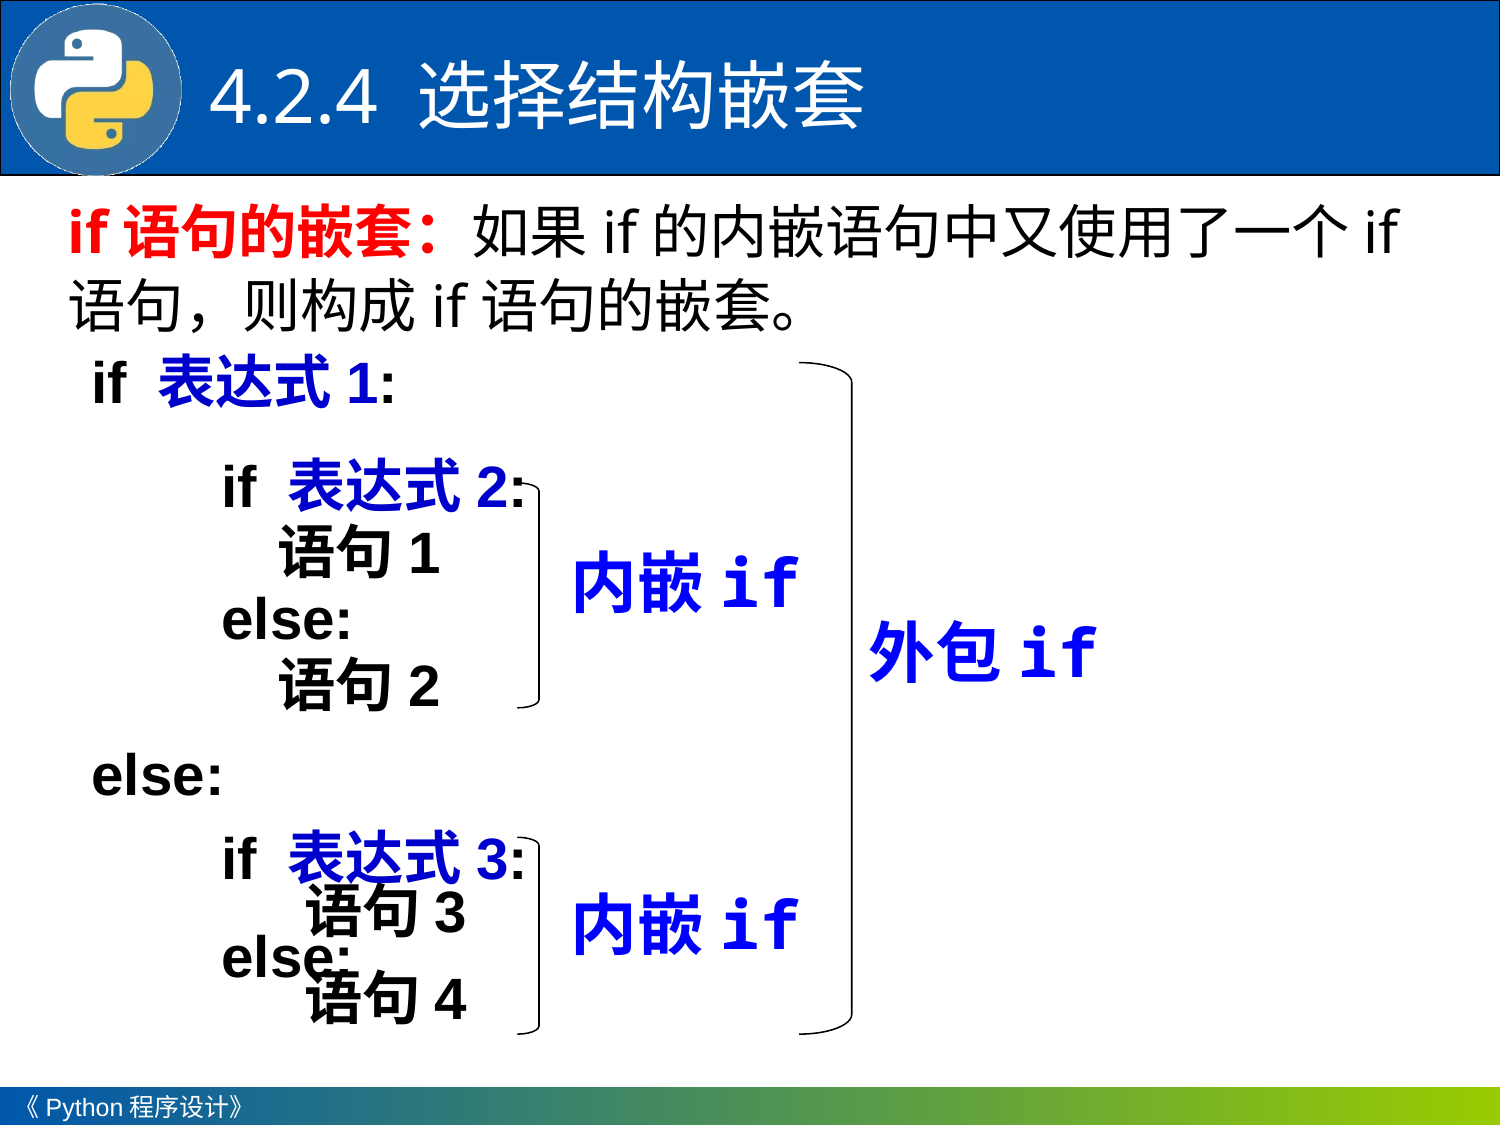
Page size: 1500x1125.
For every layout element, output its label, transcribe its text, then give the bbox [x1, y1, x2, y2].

text_box if 表达式1: if 表达式2: 语句1 else: 语句2 else: if 表达式3: 语句3 else: 语句4 [76, 362, 802, 1077]
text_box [517, 482, 802, 709]
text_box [517, 837, 802, 1035]
text_box 外包if [854, 603, 1114, 698]
picture [5, 0, 184, 178]
text_box if语句的嵌套：如果if的内嵌语句中又使用了一个if语句，则构成if语句的嵌套。 [53, 184, 1458, 339]
text_box [799, 362, 852, 1034]
text_box 4.2.4 选择结构嵌套 [194, 37, 1500, 150]
